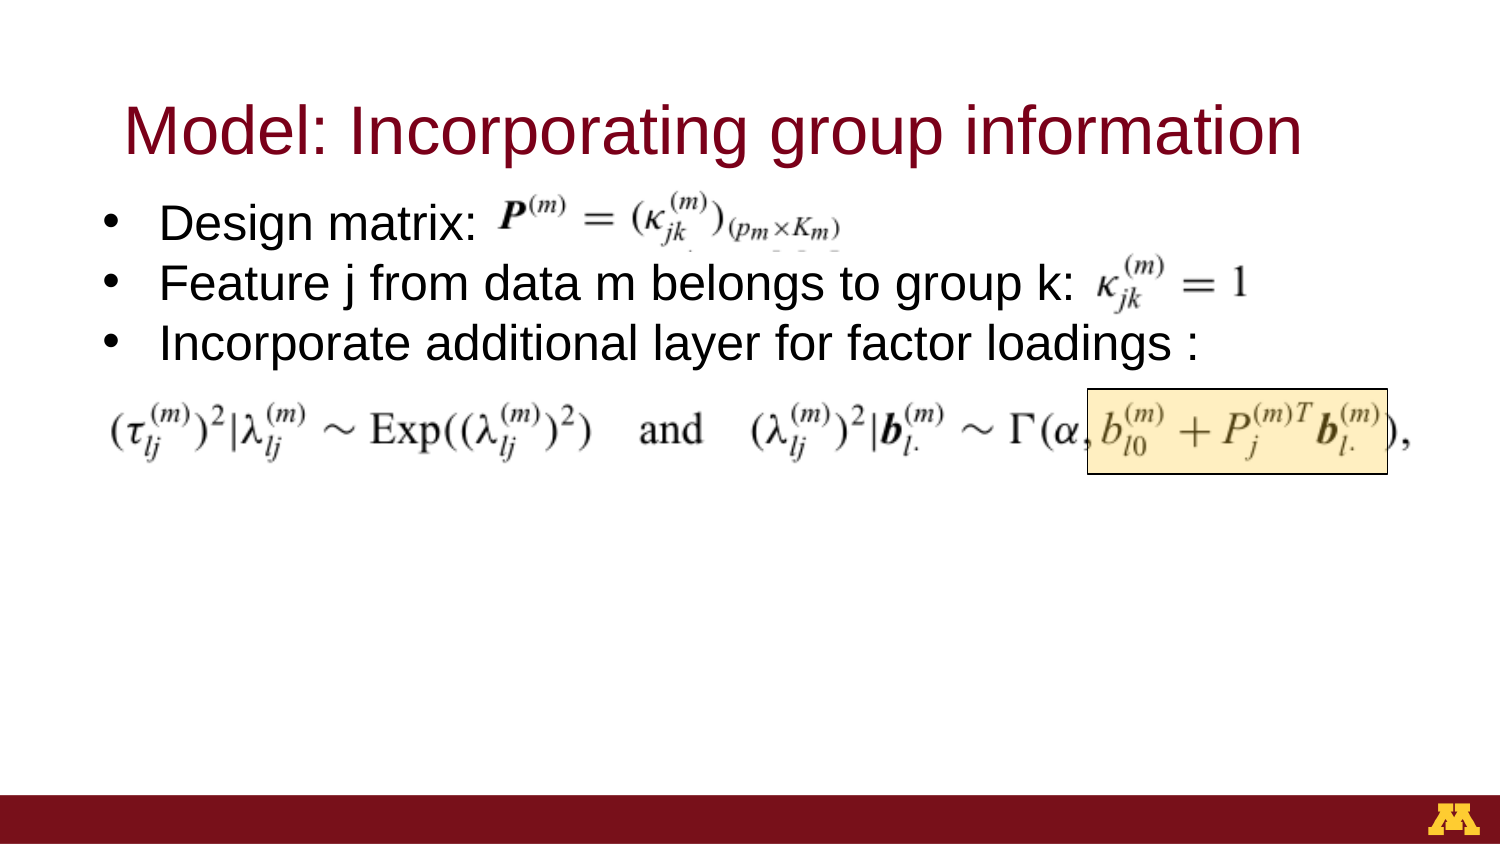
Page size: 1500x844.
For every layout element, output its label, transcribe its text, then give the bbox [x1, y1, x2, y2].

picture [493, 188, 851, 252]
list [87, 374, 1445, 499]
picture [0, 795, 1500, 844]
picture [1087, 250, 1256, 316]
title Model: Incorporating group information [112, 37, 1388, 216]
